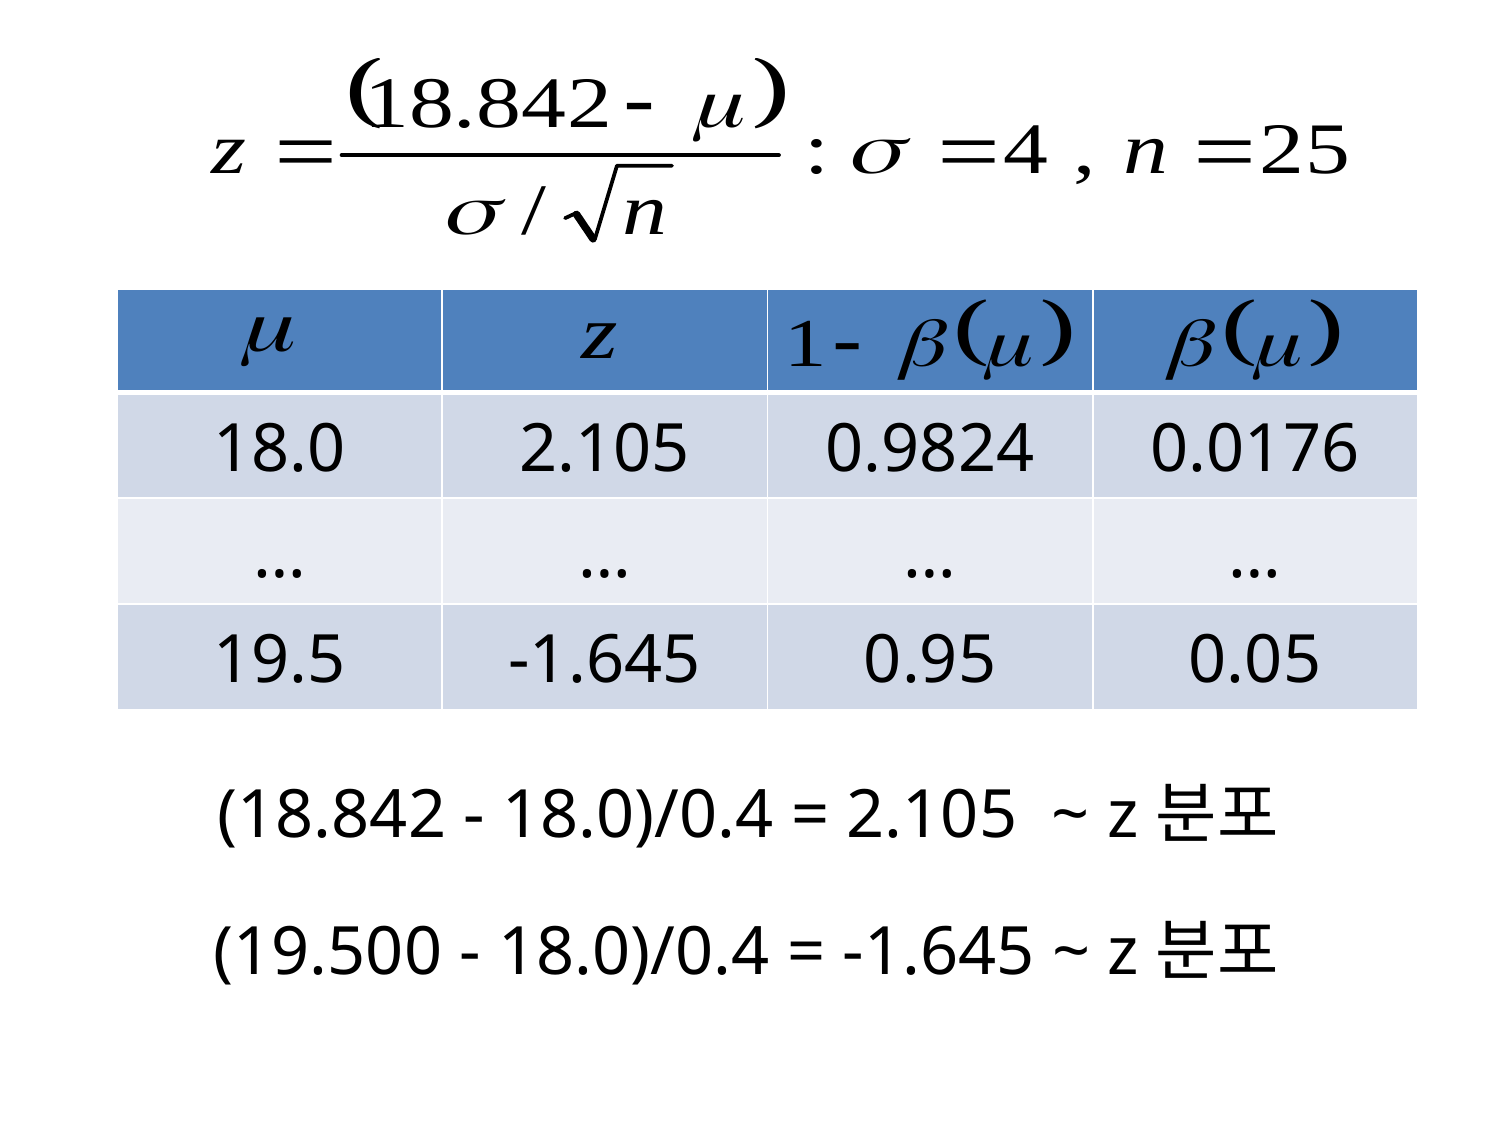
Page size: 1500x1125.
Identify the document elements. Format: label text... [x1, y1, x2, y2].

table_cell 0.0176 [1094, 395, 1417, 497]
table_cell 0.95 [768, 605, 1092, 709]
table_cell 18.0 [118, 395, 441, 497]
table_cell … [768, 499, 1092, 603]
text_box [193, 58, 1360, 258]
table_cell … [443, 499, 767, 603]
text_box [780, 297, 1079, 395]
table_cell … [118, 499, 441, 603]
text_box (18.842 - 18.0)/0.4 = 2.105 ~ z분포 [202, 763, 1294, 859]
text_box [562, 307, 641, 372]
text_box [222, 300, 317, 384]
table_cell … [1094, 499, 1417, 603]
table_header [118, 290, 441, 390]
table_cell -1.645 [443, 605, 767, 709]
table_cell 0.9824 [768, 395, 1092, 497]
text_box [1150, 297, 1342, 395]
table_cell 0.05 [1094, 605, 1417, 709]
table_cell 2.105 [443, 395, 767, 497]
text_box (19.500 - 18.0)/0.4 = -1.645 ~ z분포 [198, 900, 1294, 995]
table_cell 19.5 [118, 605, 441, 709]
table_header [443, 290, 767, 390]
table_header [1094, 290, 1417, 390]
table_header [768, 290, 1092, 390]
